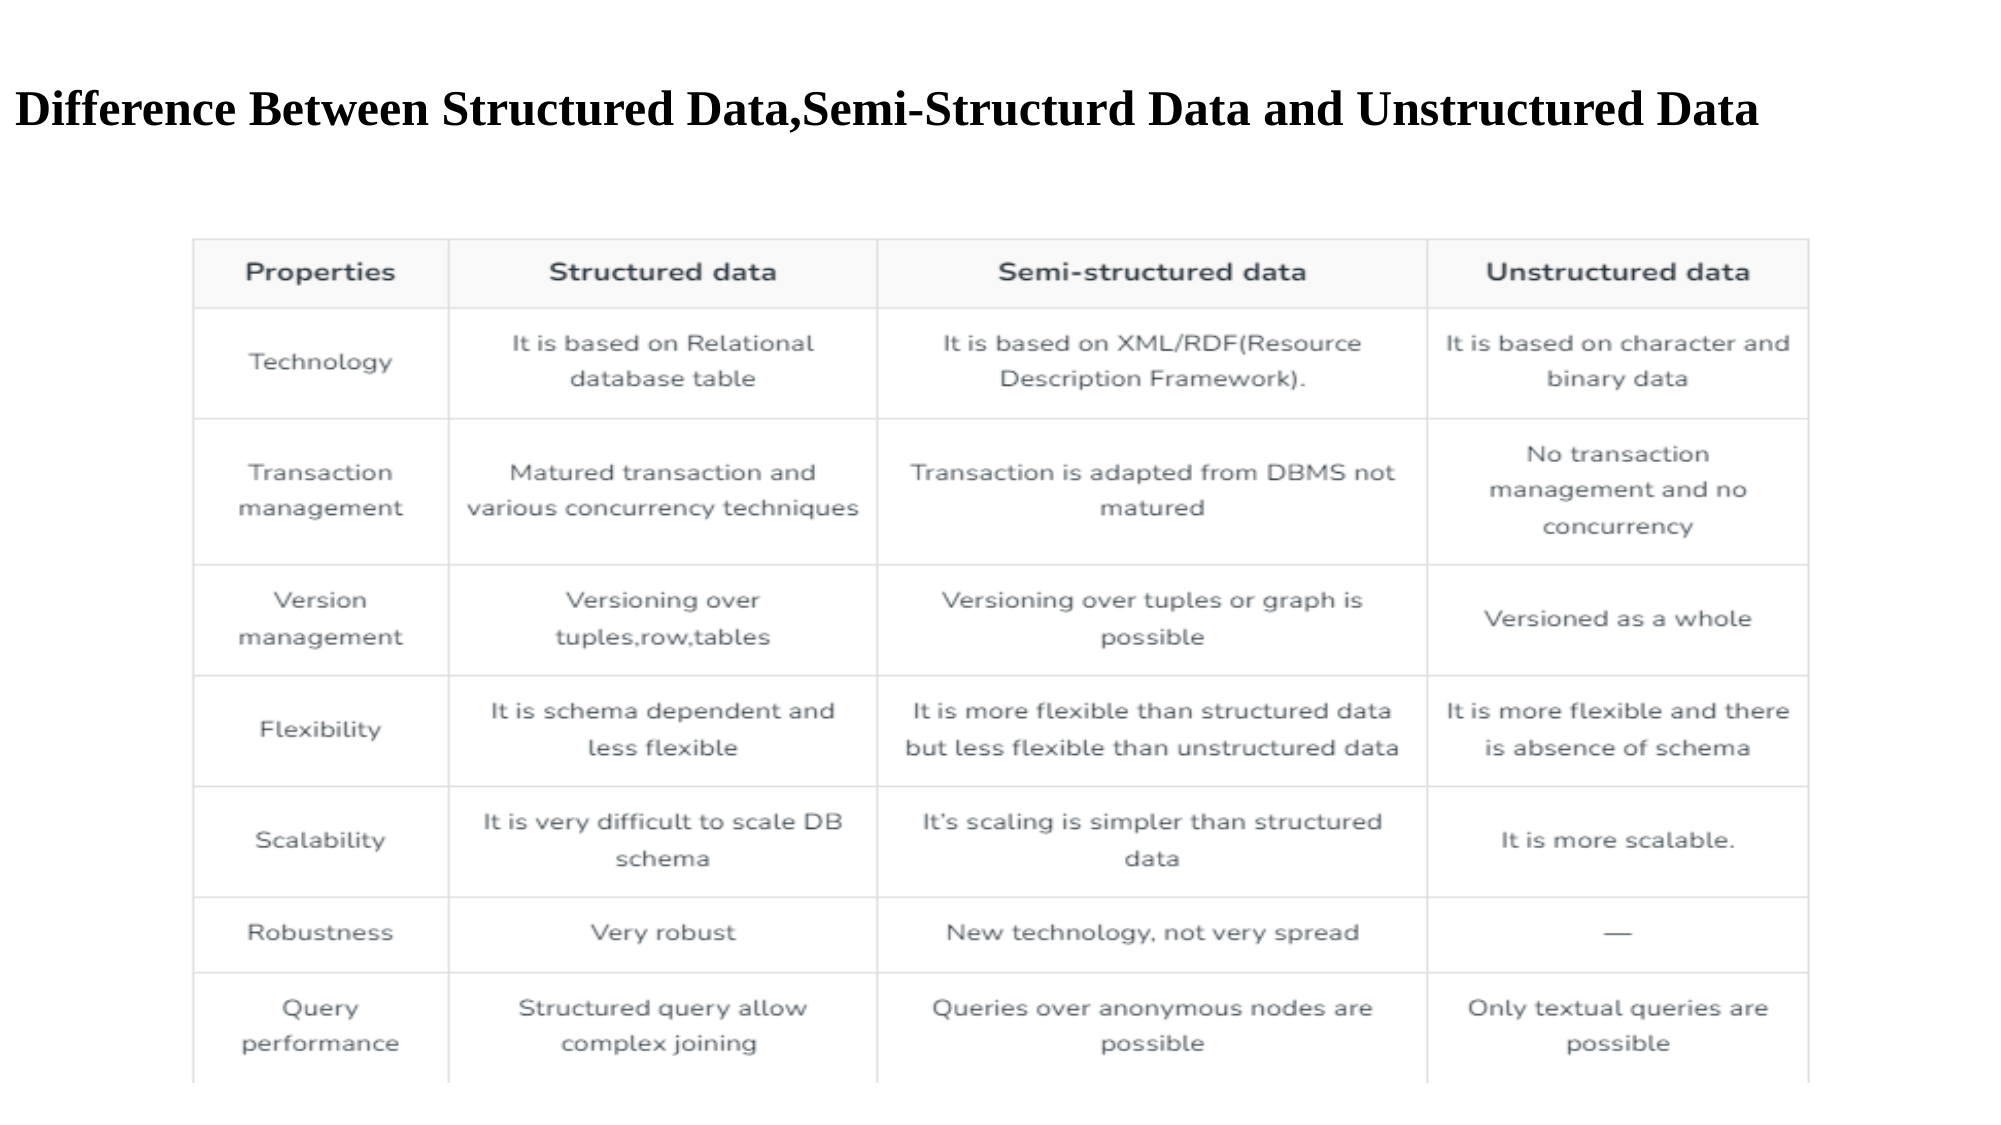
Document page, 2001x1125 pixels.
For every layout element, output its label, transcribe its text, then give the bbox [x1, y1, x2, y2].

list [166, 232, 1841, 1083]
title Difference Between Structured Data,Semi-Structurd Data and Unstructured Data [0, 0, 1860, 218]
